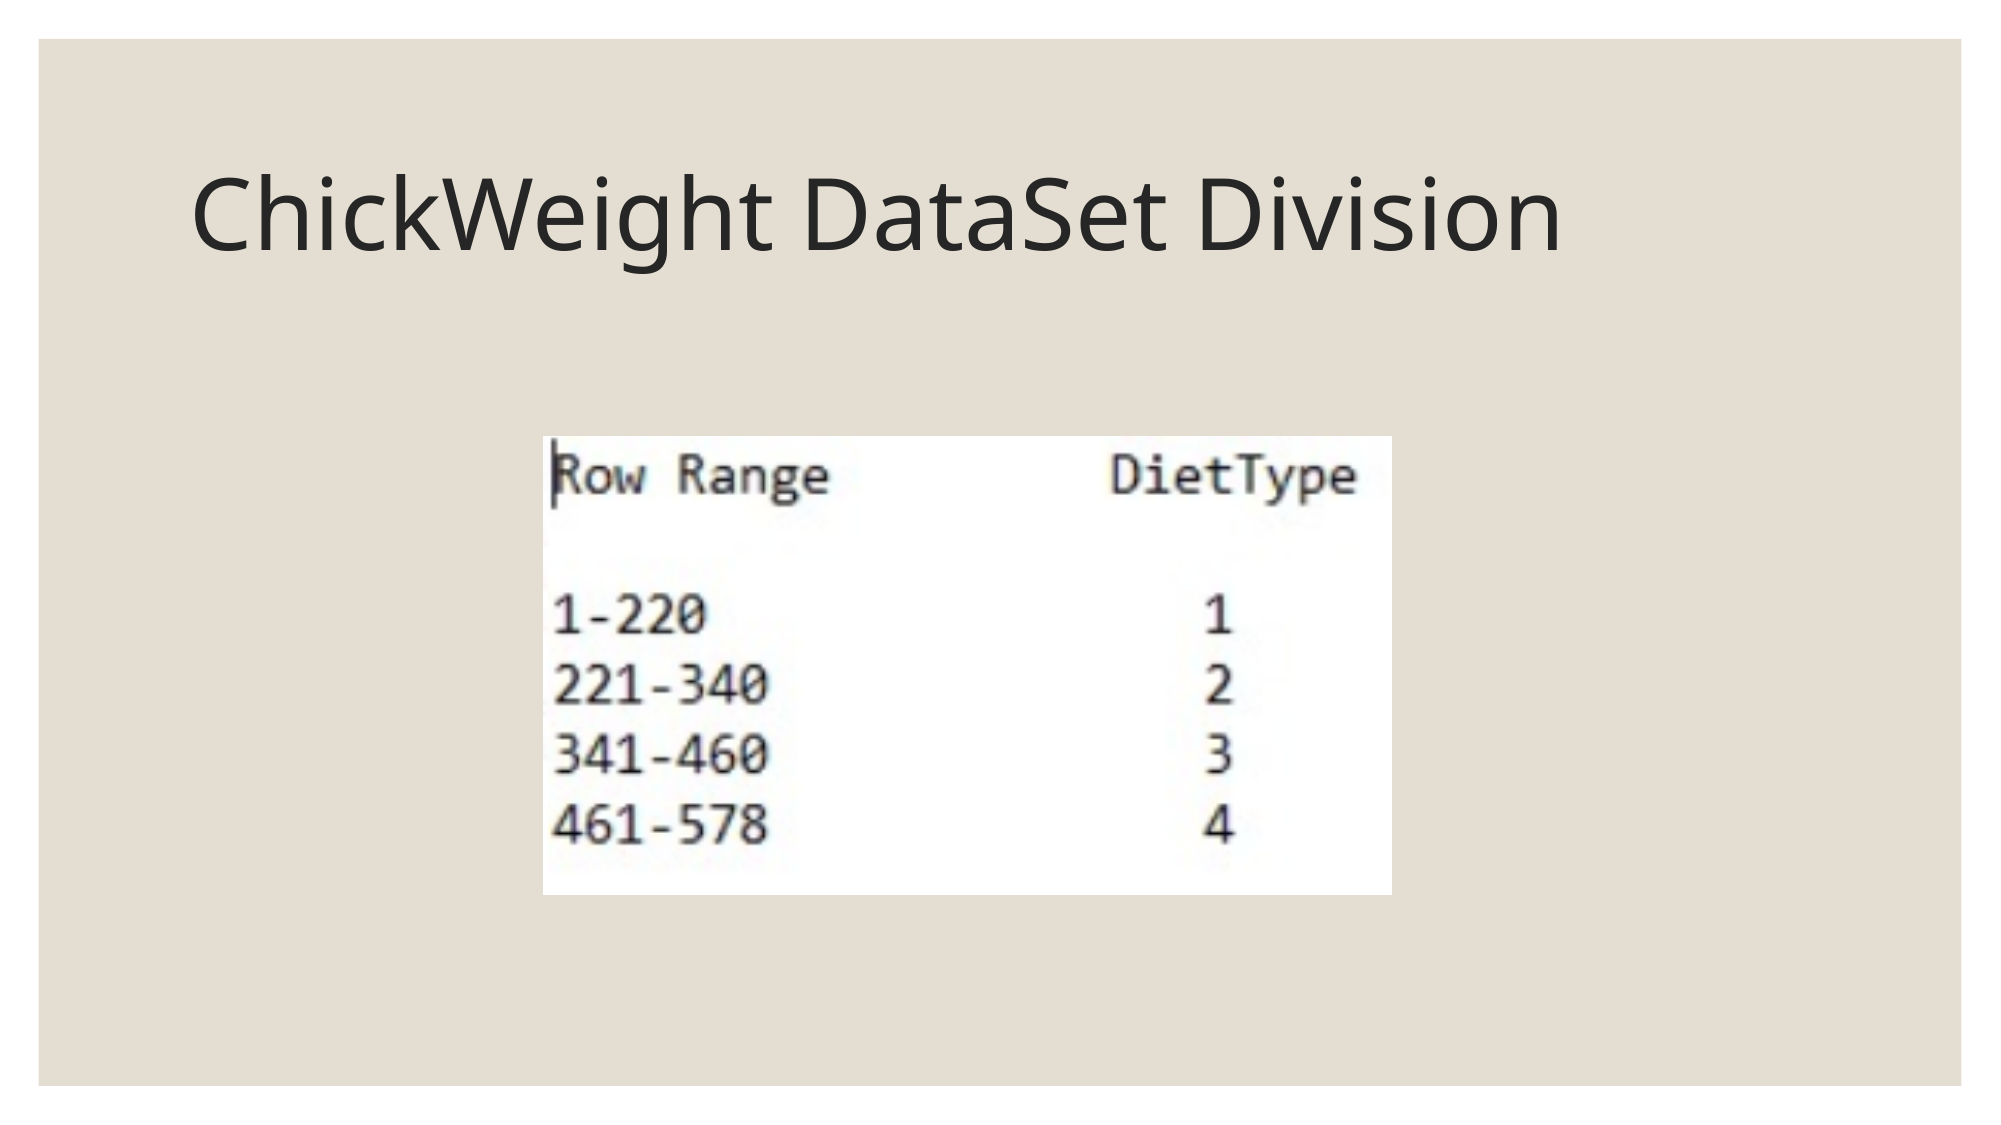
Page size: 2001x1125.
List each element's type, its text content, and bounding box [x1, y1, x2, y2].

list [543, 436, 1392, 895]
title ChickWeight DataSet Division [174, 105, 1825, 331]
